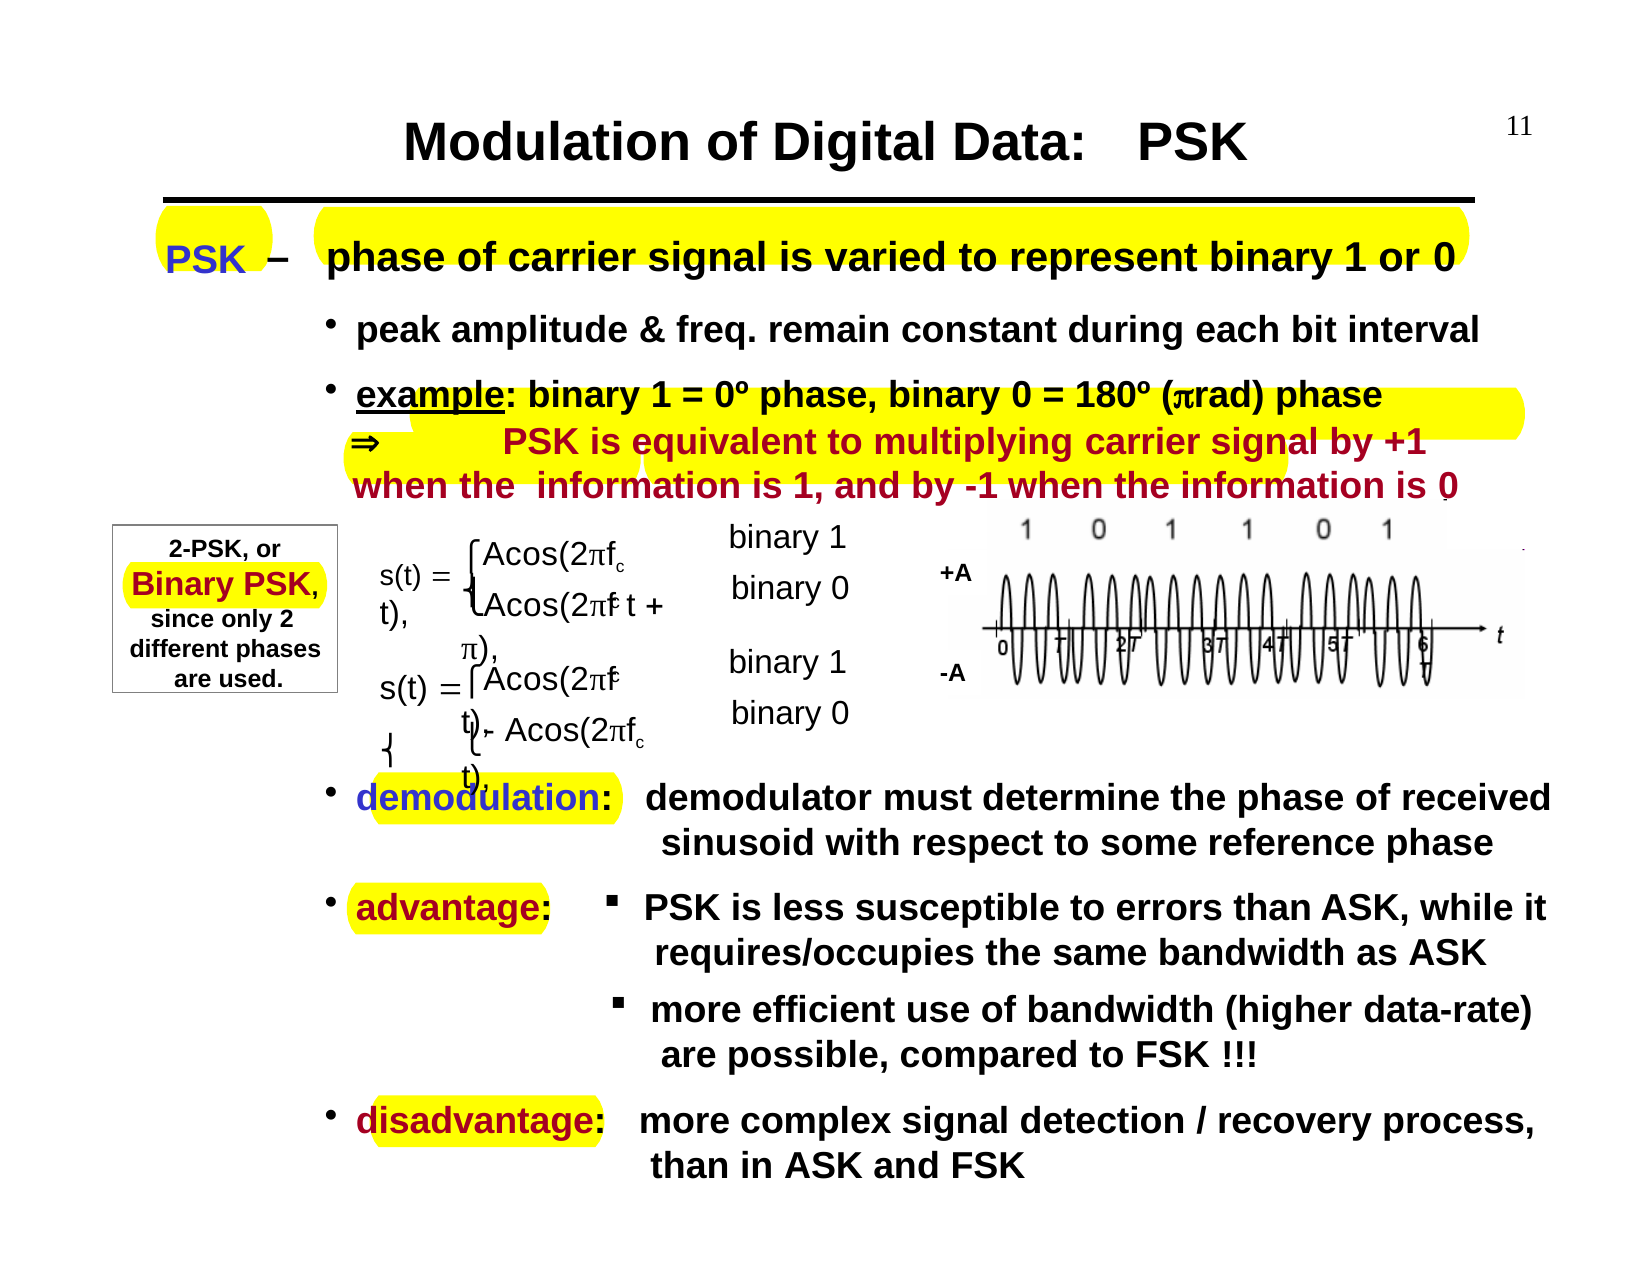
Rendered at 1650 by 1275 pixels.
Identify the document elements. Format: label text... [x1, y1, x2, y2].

text_box [351, 928, 546, 935]
title Modulation of Digital Data: PSK [401, 200, 1249, 320]
text_box [155, 210, 163, 267]
text_box PSK is less susceptible to errors than ASK, while it requires/occupies the same bandwidth as ASK more efficient use of bandwidth (higher data-rate) are possible, compared to FSK !!! [603, 880, 1557, 1076]
text_box ⎨Acos(2πf t  π), [454, 564, 710, 667]
text_box [374, 1141, 600, 1148]
text_box [1519, 391, 1525, 436]
text_box binary 1 binary 0 [726, 626, 852, 732]
text_box disadvantage: [324, 1093, 610, 1141]
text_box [924, 499, 1525, 699]
text_box PSK – phase of carrier signal is varied to represent binary 1 or 0 peak amplitude & freq. remain constant during each bit interval example: binary 1 = 0º phase, binary 0 = 180º (rad) phase  PSK is equivalent to multiplying carrier signal by +1 when the information is 1, and by -1 when the information is 0 [163, 177, 1519, 507]
text_box demodulator must determine the phase of received sinusoid with respect to some reference phase [643, 770, 1558, 863]
text_box more complex signal detection / recovery process, than in ASK and FSK [636, 1093, 1544, 1186]
title Modulation of Digital Data: PSK [401, 104, 1249, 199]
text_box s(t)  ⎨ [373, 663, 458, 767]
text_box 2-PSK, or Binary PSK, since only 2 different phases are used. [112, 524, 338, 693]
text_box ⎩- Acos(2πfc t), [454, 689, 676, 795]
text_box binary 1 binary 0 [726, 502, 852, 607]
text_box s(t)  ⎧Acos(2πfc t), [373, 512, 659, 632]
text_box ⎧Acos(2πf t), [458, 637, 655, 741]
text_box demodulation: [324, 770, 617, 818]
text_box advantage: [324, 880, 556, 928]
text_box 11 [1503, 104, 1537, 142]
text_box [374, 795, 623, 825]
